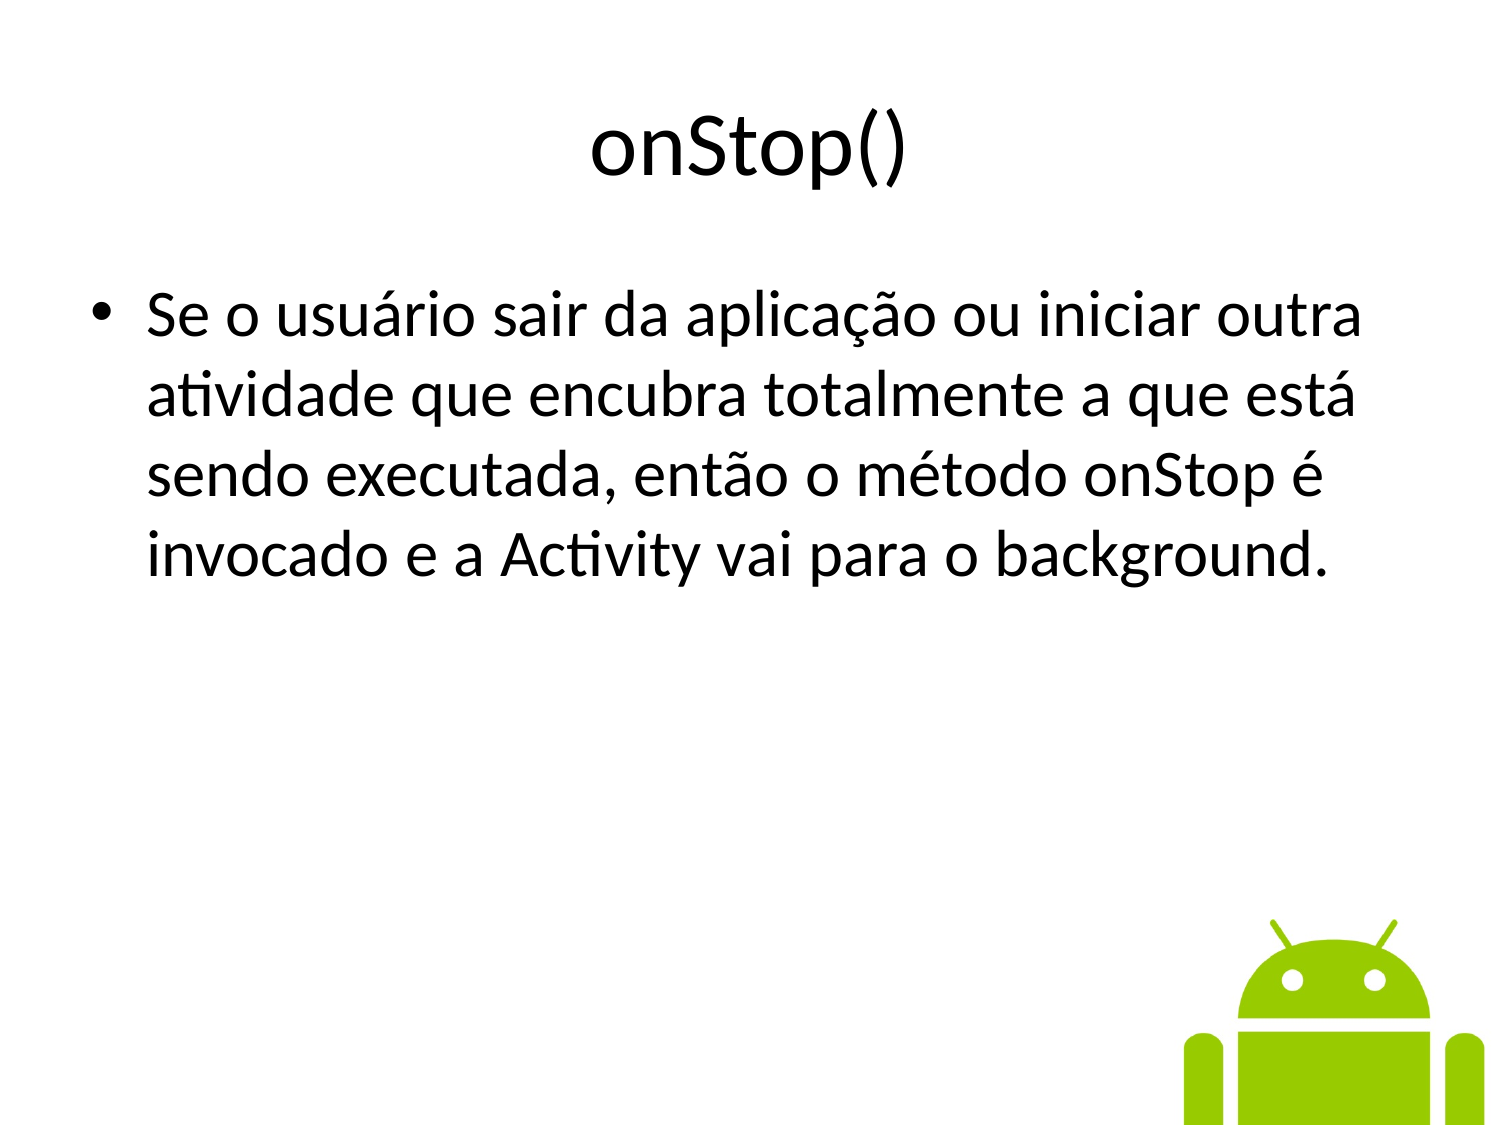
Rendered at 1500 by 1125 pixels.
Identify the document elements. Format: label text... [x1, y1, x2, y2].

title onStop() [75, 45, 1425, 233]
list Se o usuário sair da aplicação ou iniciar outra atividade que encubra totalmente a que está sendo executada, então o método onStop é invocado e a Activity vai para o background. [75, 262, 1425, 1005]
picture [1163, 919, 1500, 1125]
